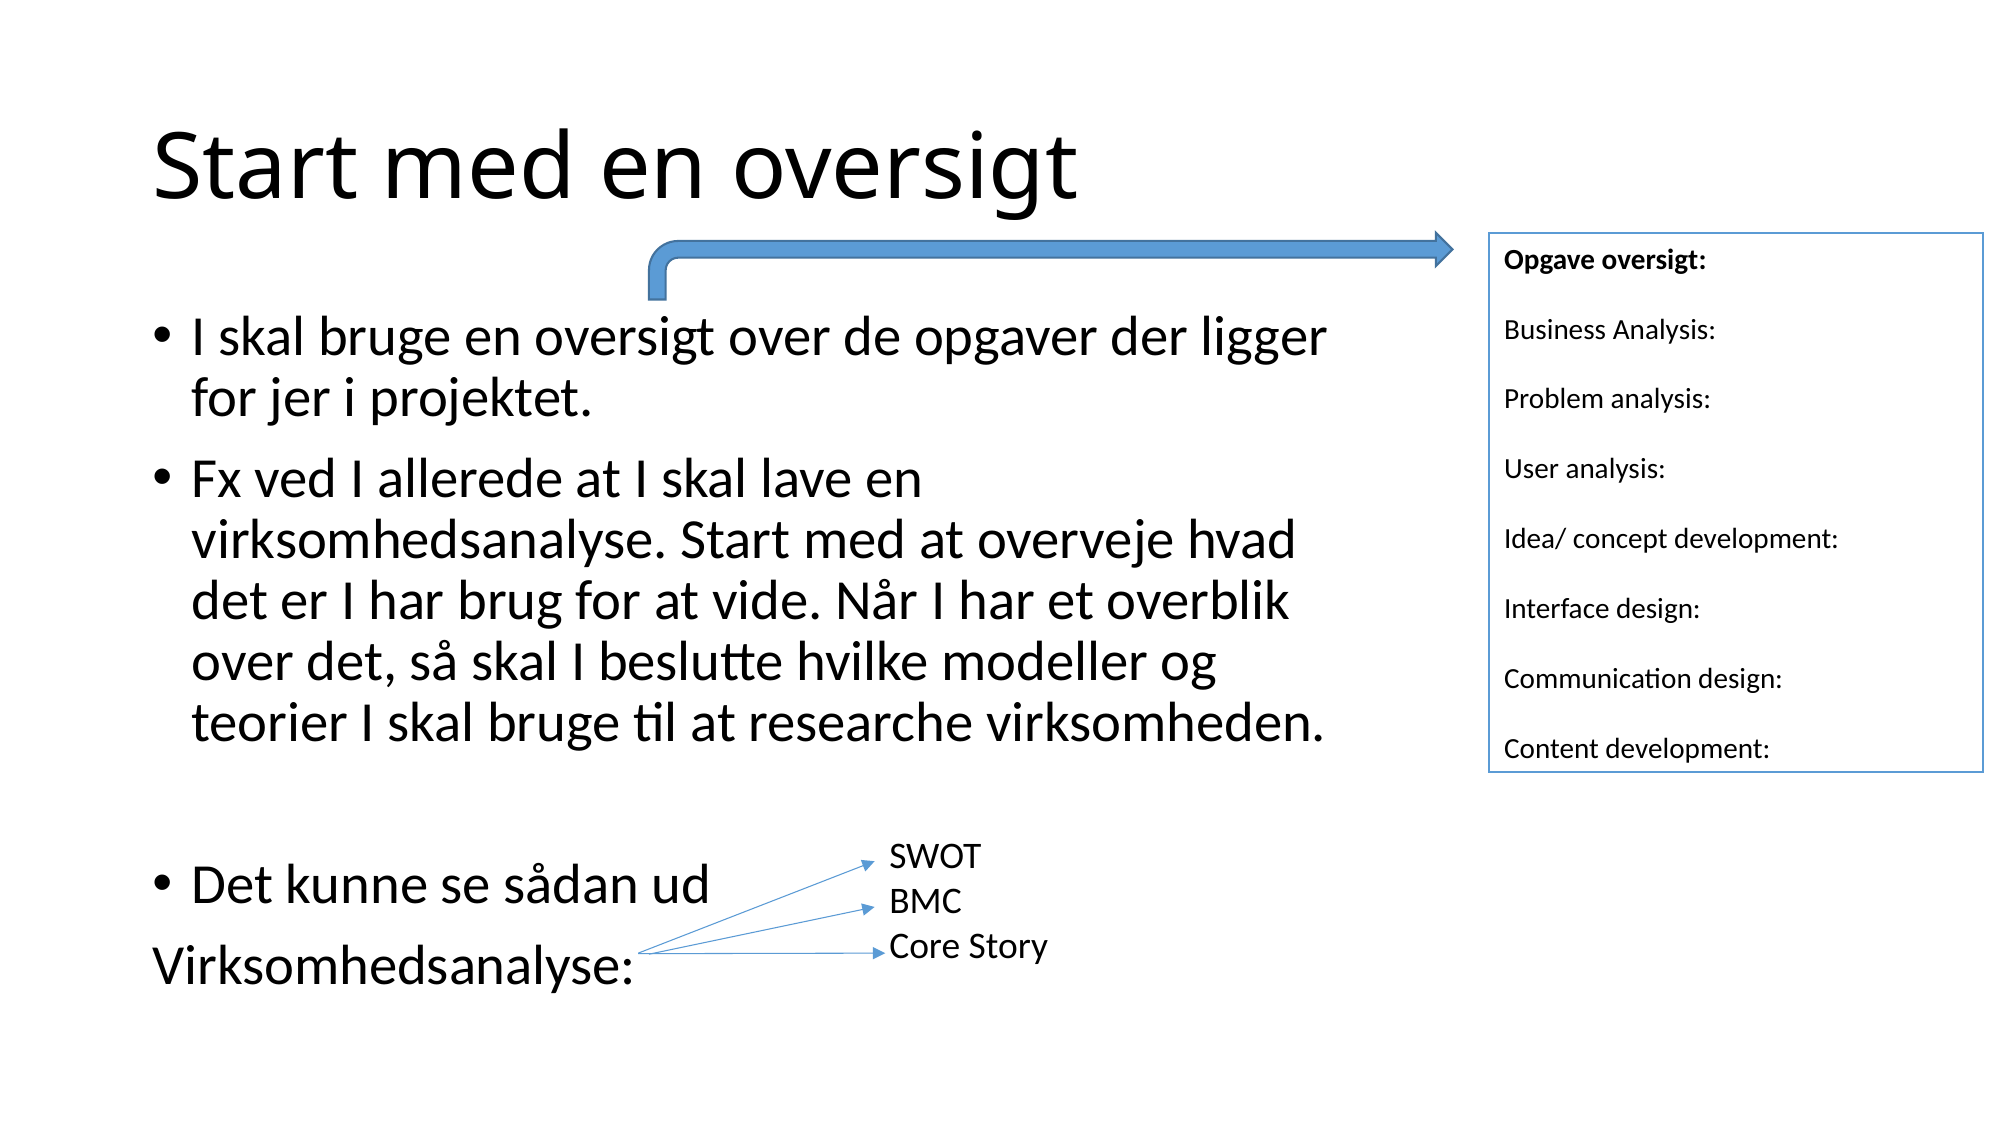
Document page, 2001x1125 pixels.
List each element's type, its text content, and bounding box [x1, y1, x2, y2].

text_box [647, 230, 1454, 301]
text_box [648, 906, 875, 953]
title Start med en oversigt [137, 59, 1863, 278]
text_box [638, 861, 875, 953]
text_box Opgave oversigt: Business Analysis: Problem analysis: User analysis: Idea/ concept development: Interface design: Communication design: Content development: [1488, 232, 1984, 773]
text_box SWOT BMC Core Story [874, 778, 1433, 1109]
list I skal bruge en oversigt over de opgaver der ligger for jer i projektet. Fx ved I allerede at I skal lave en virksomhedsanalyse. Start med at overveje hvad det er I har brug for at vide. Når I har et overblik over det, så skal I beslutte hvilke modeller og teorier I skal bruge til at researche virksomheden. Det kunne se sådan ud Virksomhedsanalyse: [137, 299, 1355, 1014]
